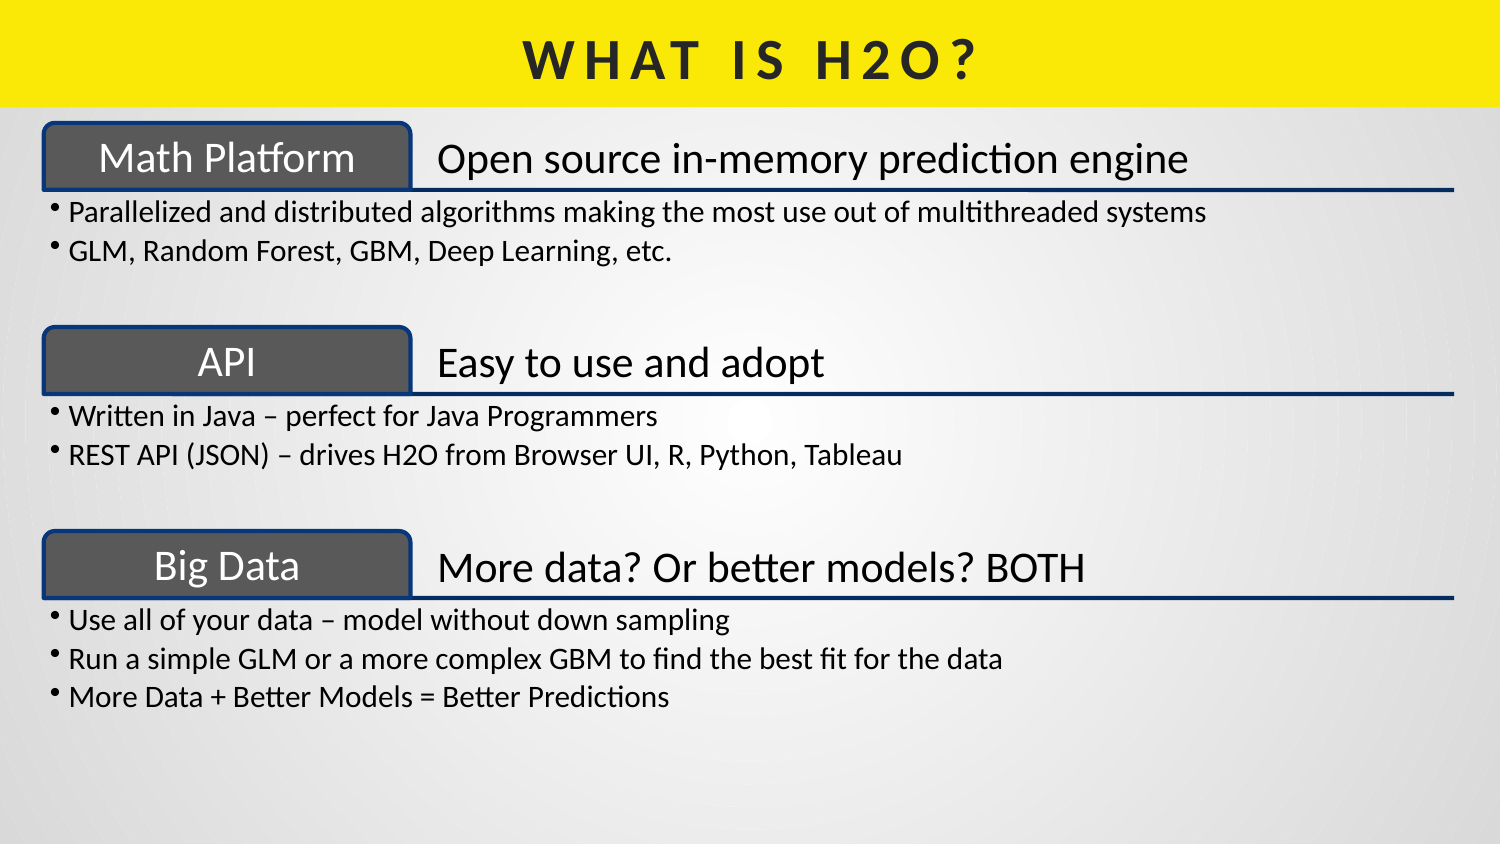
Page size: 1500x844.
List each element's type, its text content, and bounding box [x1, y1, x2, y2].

text_box What IS H2O? [0, 6, 1500, 97]
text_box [43, 122, 1455, 733]
